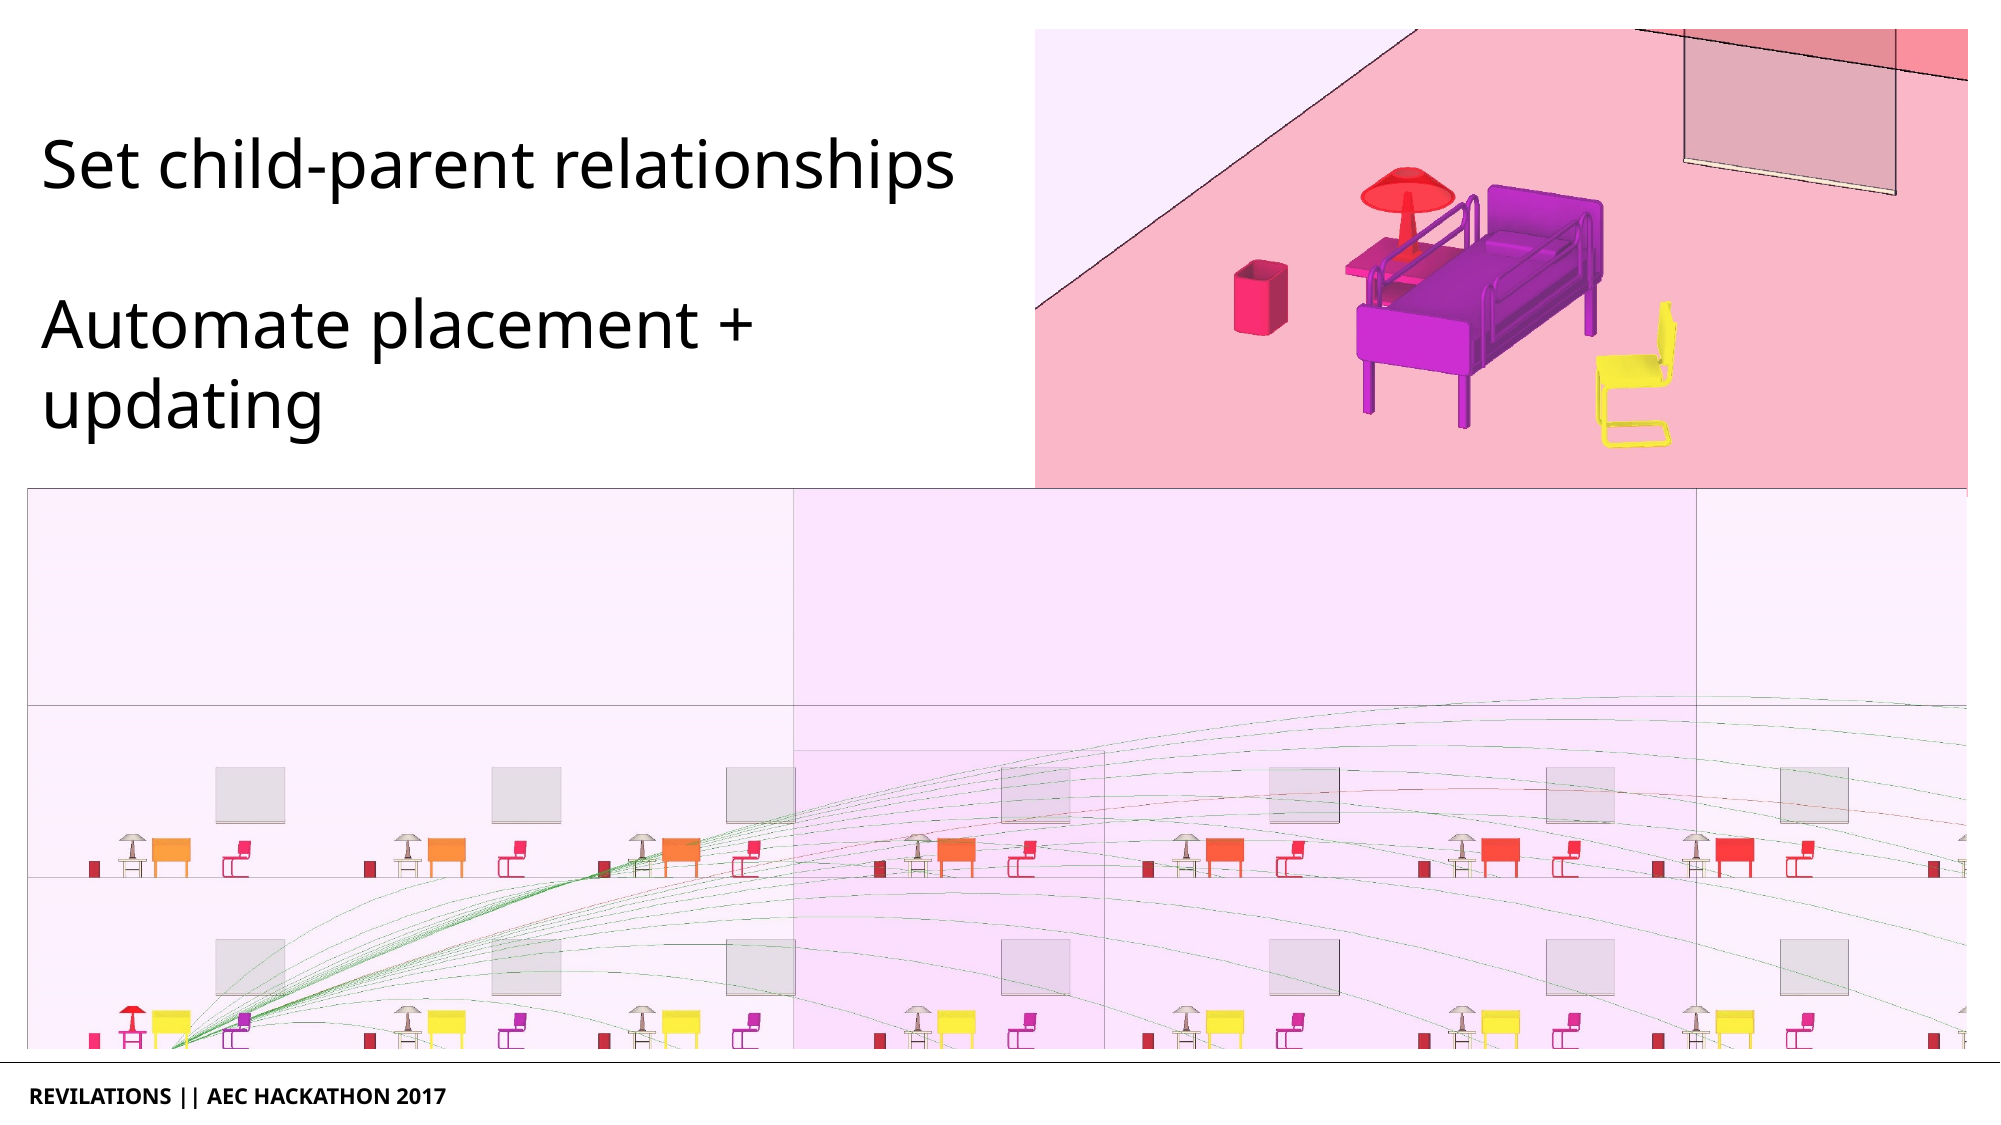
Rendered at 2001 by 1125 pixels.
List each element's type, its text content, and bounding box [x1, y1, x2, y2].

text_box REVILATIONS || AEC HACKATHON 2017 [14, 1075, 1201, 1117]
picture [27, 29, 1968, 1049]
text_box Set child-parent relationships Automate placement + updating [27, 114, 1010, 449]
